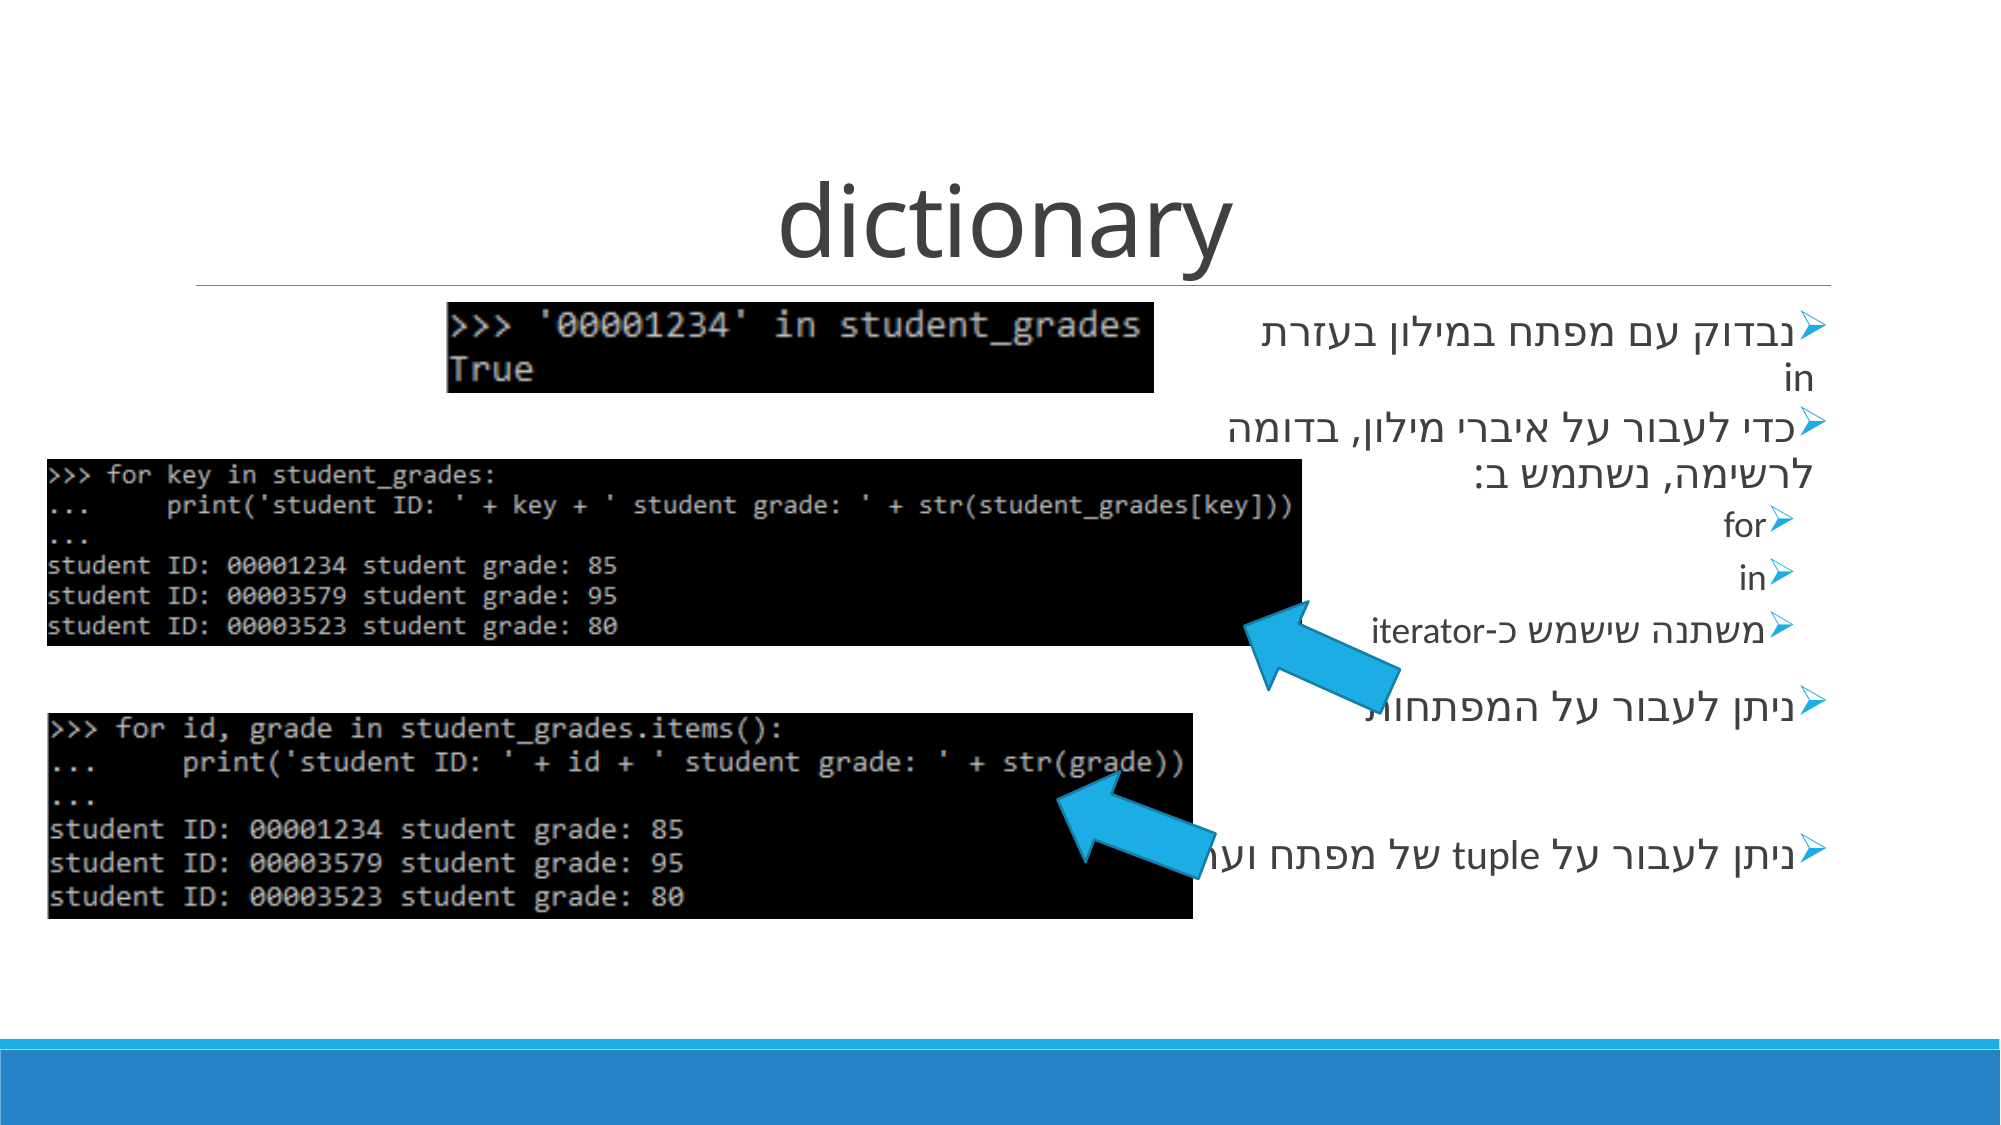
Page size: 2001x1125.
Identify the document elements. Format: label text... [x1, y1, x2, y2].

picture [446, 302, 1154, 393]
text_box כדי לעבור על איברי מילון, בדומה לרשימה, נשתמש ב: for in משתנה שישמש כ-iterator ניתן לעבור על המפתחות ניתן לעבור על tuple של מפתח וערך [1153, 399, 1830, 1001]
text_box [1203, 827, 1217, 871]
title dictionary [180, 47, 1830, 285]
list נבדוק עם מפתח במילון בעזרת in [1245, 302, 1830, 399]
text_box [1253, 627, 1402, 715]
picture [46, 459, 1303, 647]
picture [46, 712, 1193, 919]
